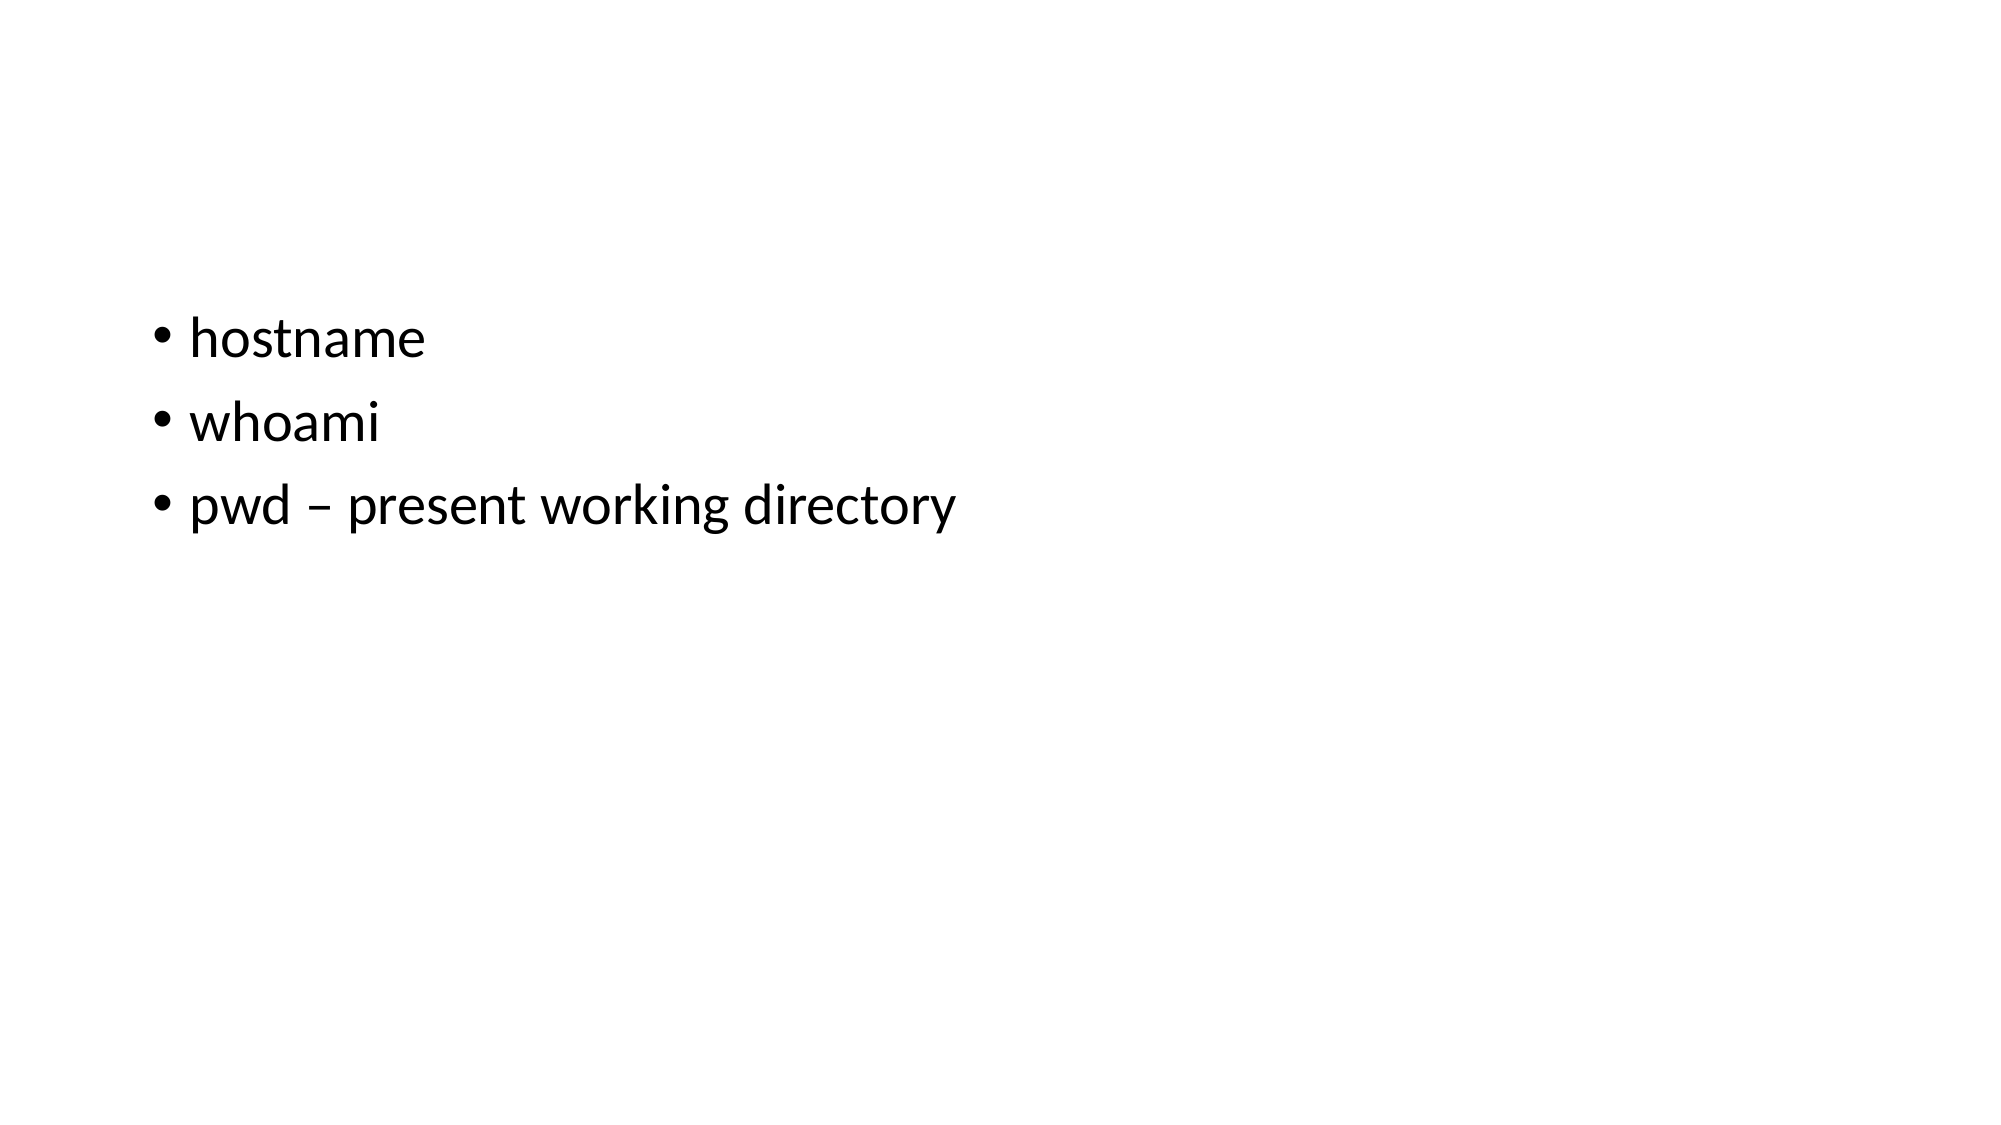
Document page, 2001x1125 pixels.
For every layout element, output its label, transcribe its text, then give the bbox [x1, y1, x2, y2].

list hostname whoami pwd – present working directory [137, 299, 1863, 1014]
